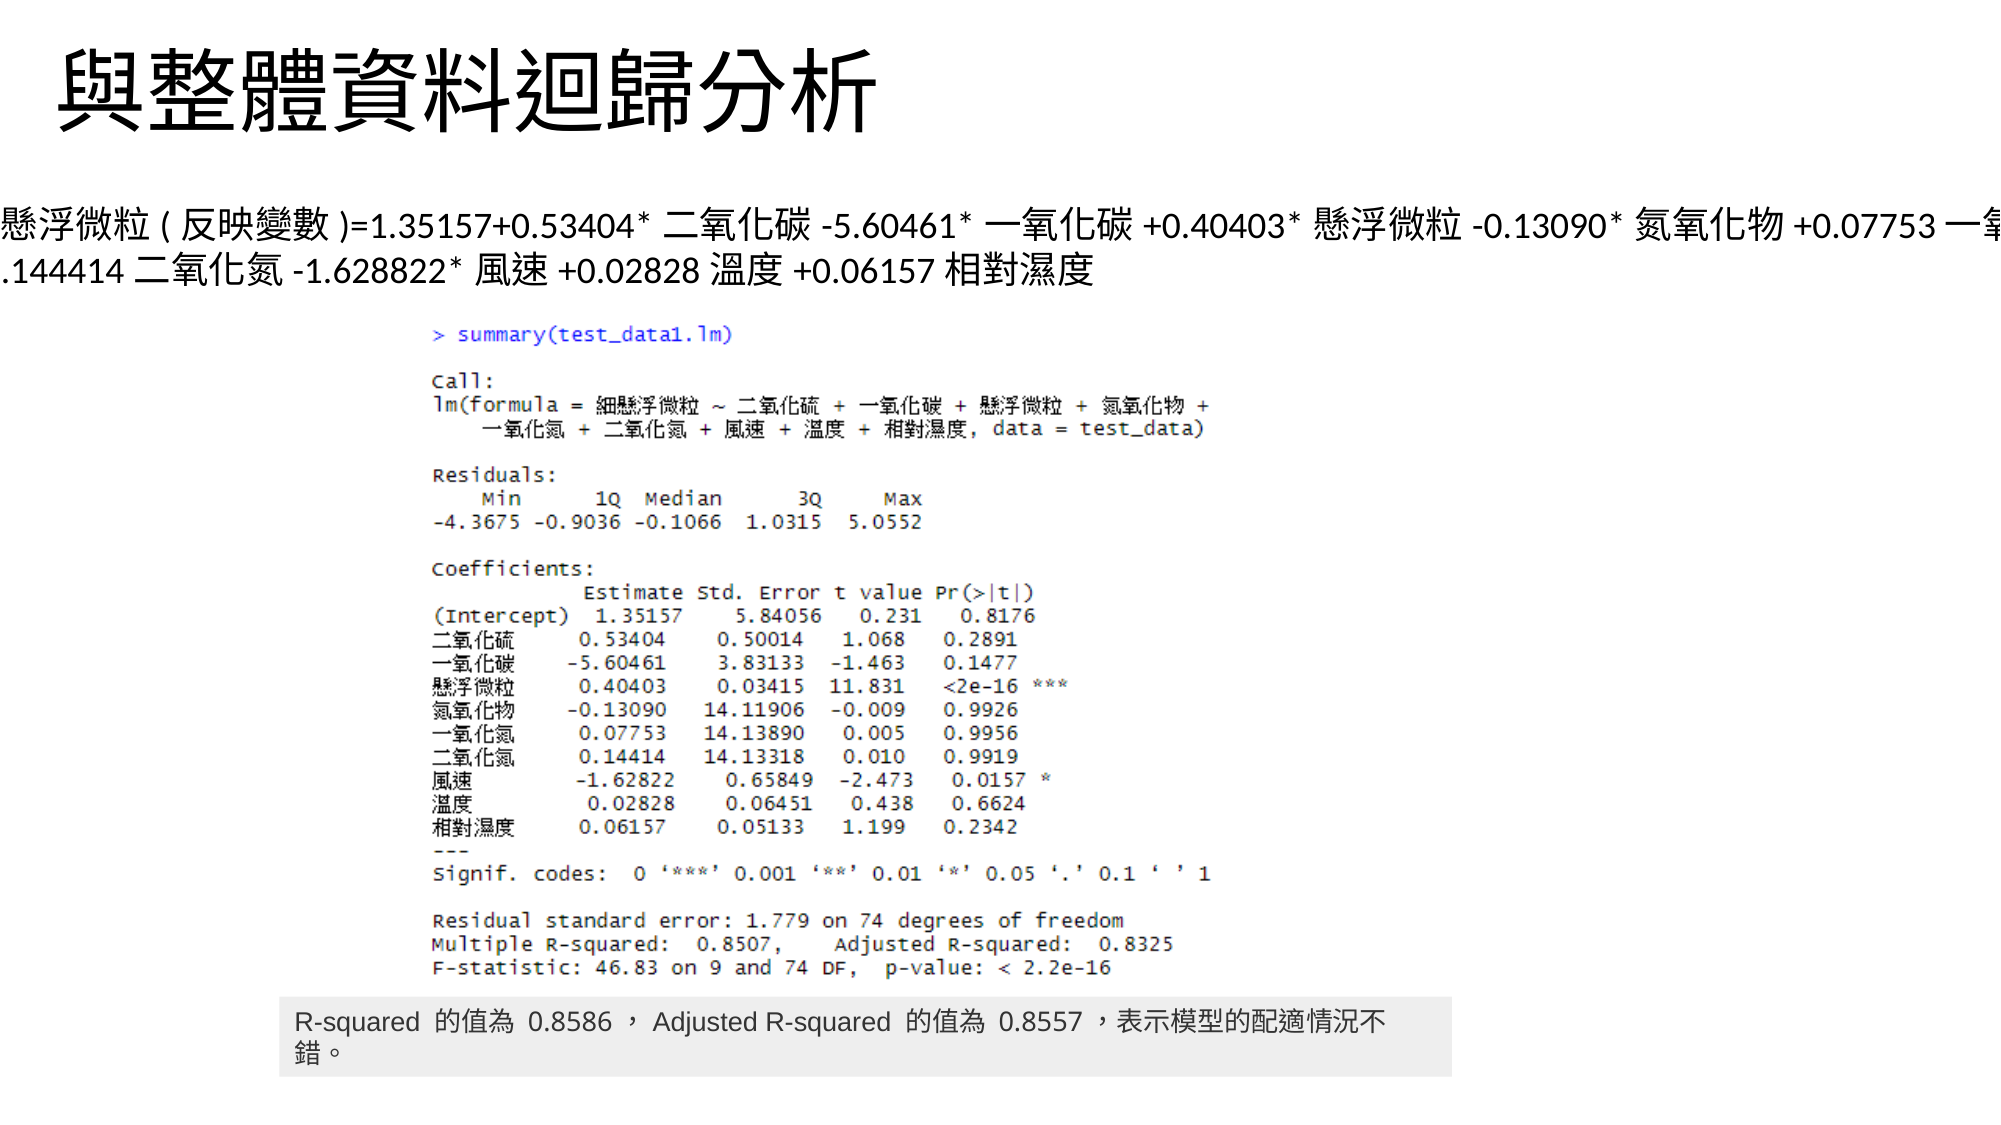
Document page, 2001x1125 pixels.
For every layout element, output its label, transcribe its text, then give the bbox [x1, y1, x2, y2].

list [425, 317, 1575, 995]
text_box R-squared 的值為 0.8586，Adjusted R-squared 的值為 0.8557，表示模型的配適情況不錯。 [279, 996, 1452, 1077]
title 與整體資料迴歸分析 [39, 0, 1765, 193]
text_box 細懸浮微粒(反映變數)=1.35157+0.53404*二氧化碳-5.60461*一氧化碳+0.40403*懸浮微粒-0.13090*氮氧化物+0.07753一氧化氮 +0.144414二氧化氮-1.628822*風速+0.02828溫度+0.06157相對濕度 [0, 193, 2000, 299]
